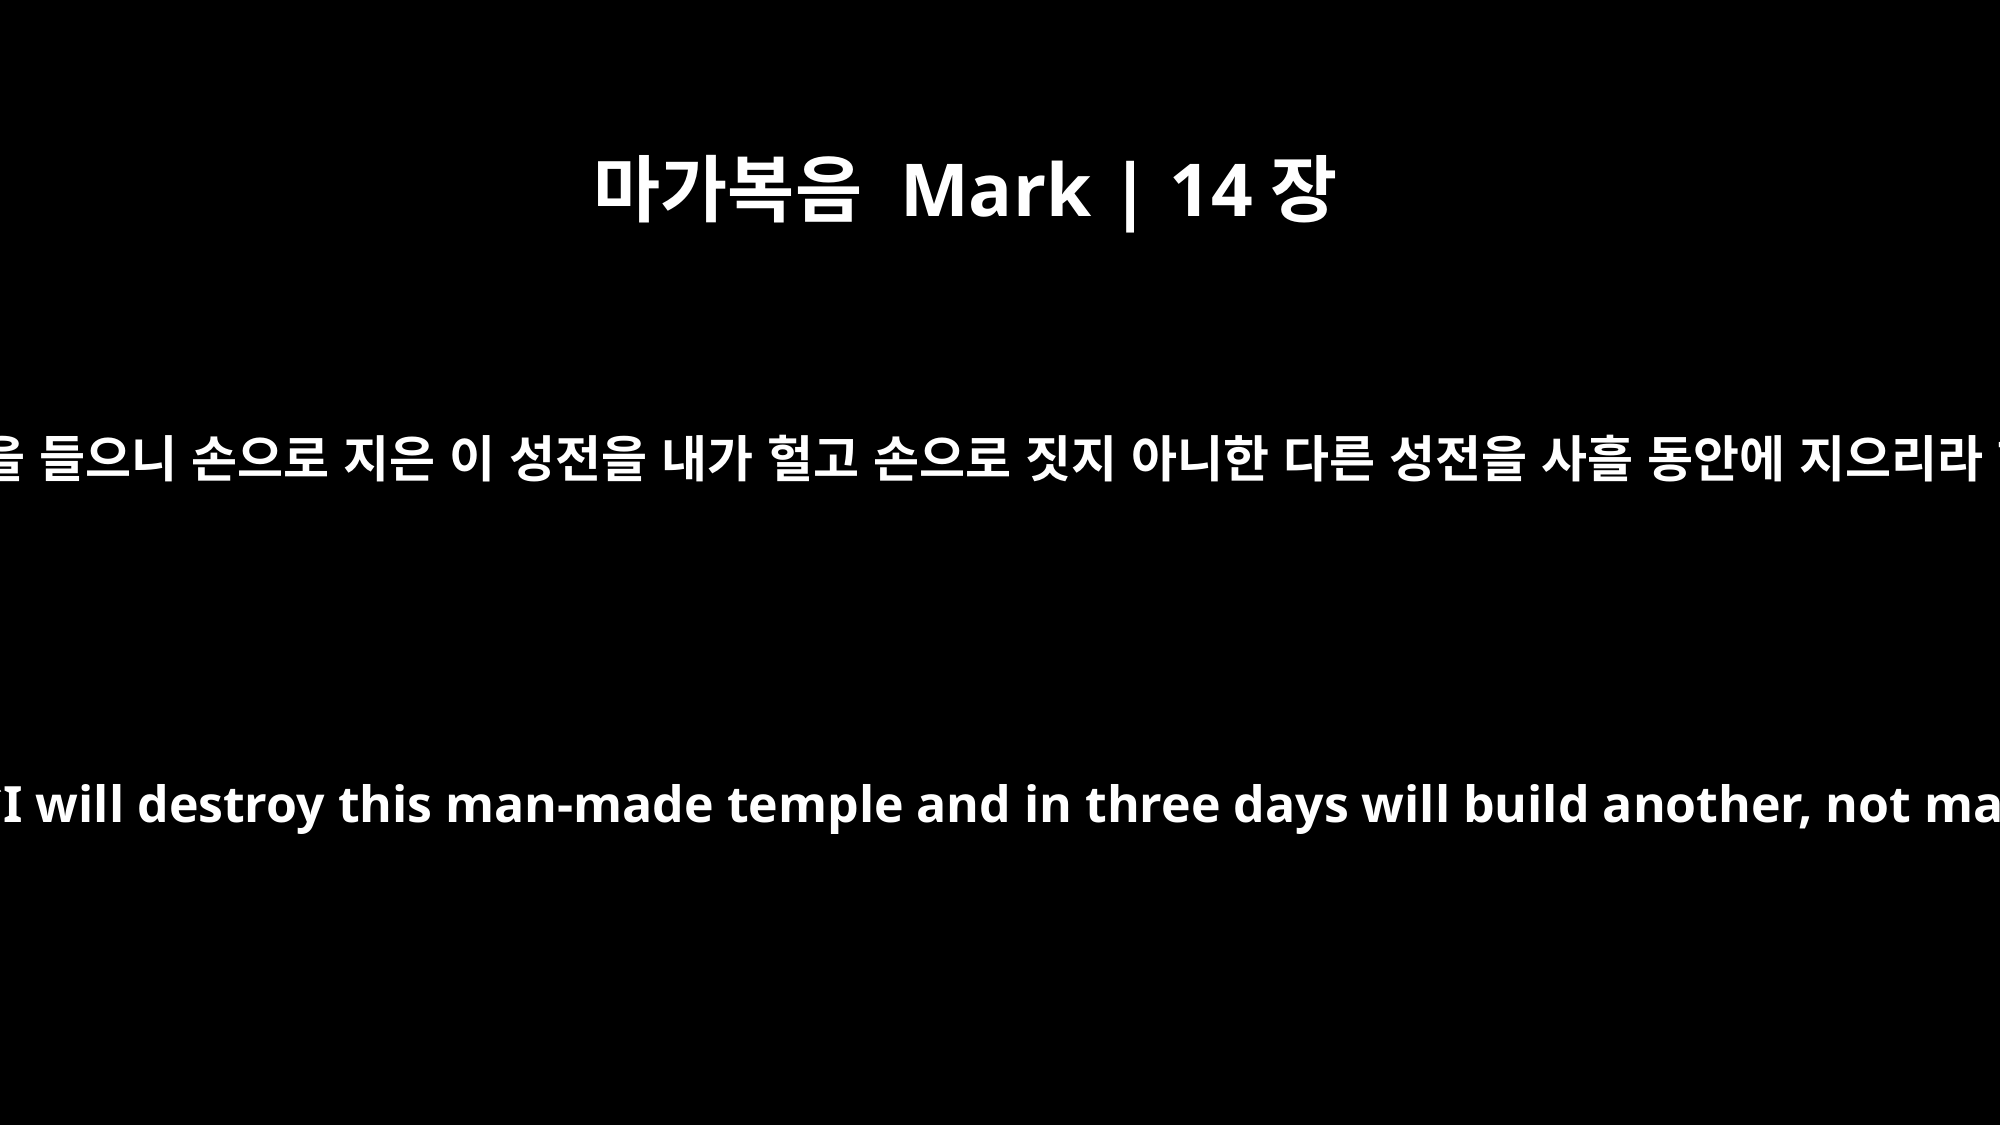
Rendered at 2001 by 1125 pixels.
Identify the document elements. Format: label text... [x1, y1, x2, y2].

text_box 마가복음 Mark | 14장 [578, 136, 1354, 239]
text_box "We heard him say, `I will destroy this man-made temple and in three days will build another, not made by man.'" [0, 764, 2000, 840]
text_box 58 우리가 그의 말을 들으니 손으로 지은 이 성전을 내가 헐고 손으로 짓지 아니한 다른 성전을 사흘 동안에 지으리라 하더라 하되 [0, 359, 2000, 495]
